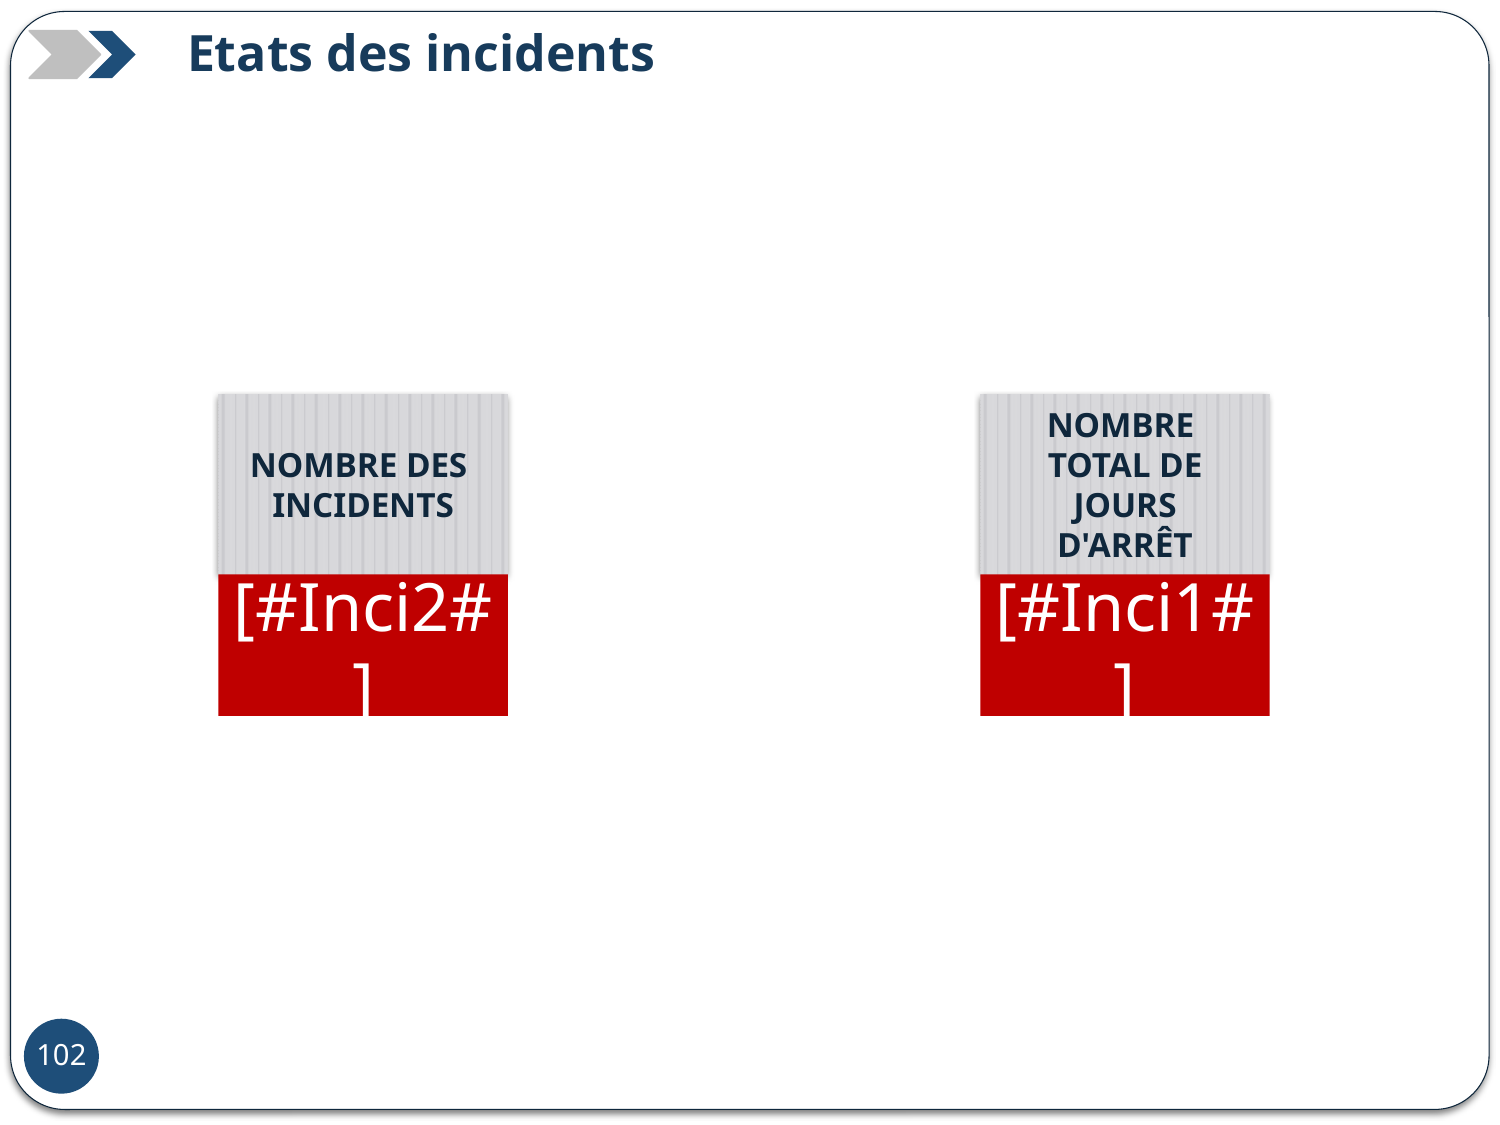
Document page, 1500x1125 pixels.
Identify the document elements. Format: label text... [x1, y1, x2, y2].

text_box NOMBRE DES INCIDENTS [218, 393, 509, 573]
text_box NOMBRE TOTAL DE JOURS D'ARRÊT [980, 393, 1270, 573]
text_box Etats des incidents [0, 14, 1270, 89]
text_box [28, 29, 102, 80]
text_box [87, 29, 137, 80]
slide_number 76 [23, 1018, 99, 1094]
text_box [#Inci1#] [979, 573, 1271, 717]
text_box [#Inci2#] [217, 573, 509, 717]
